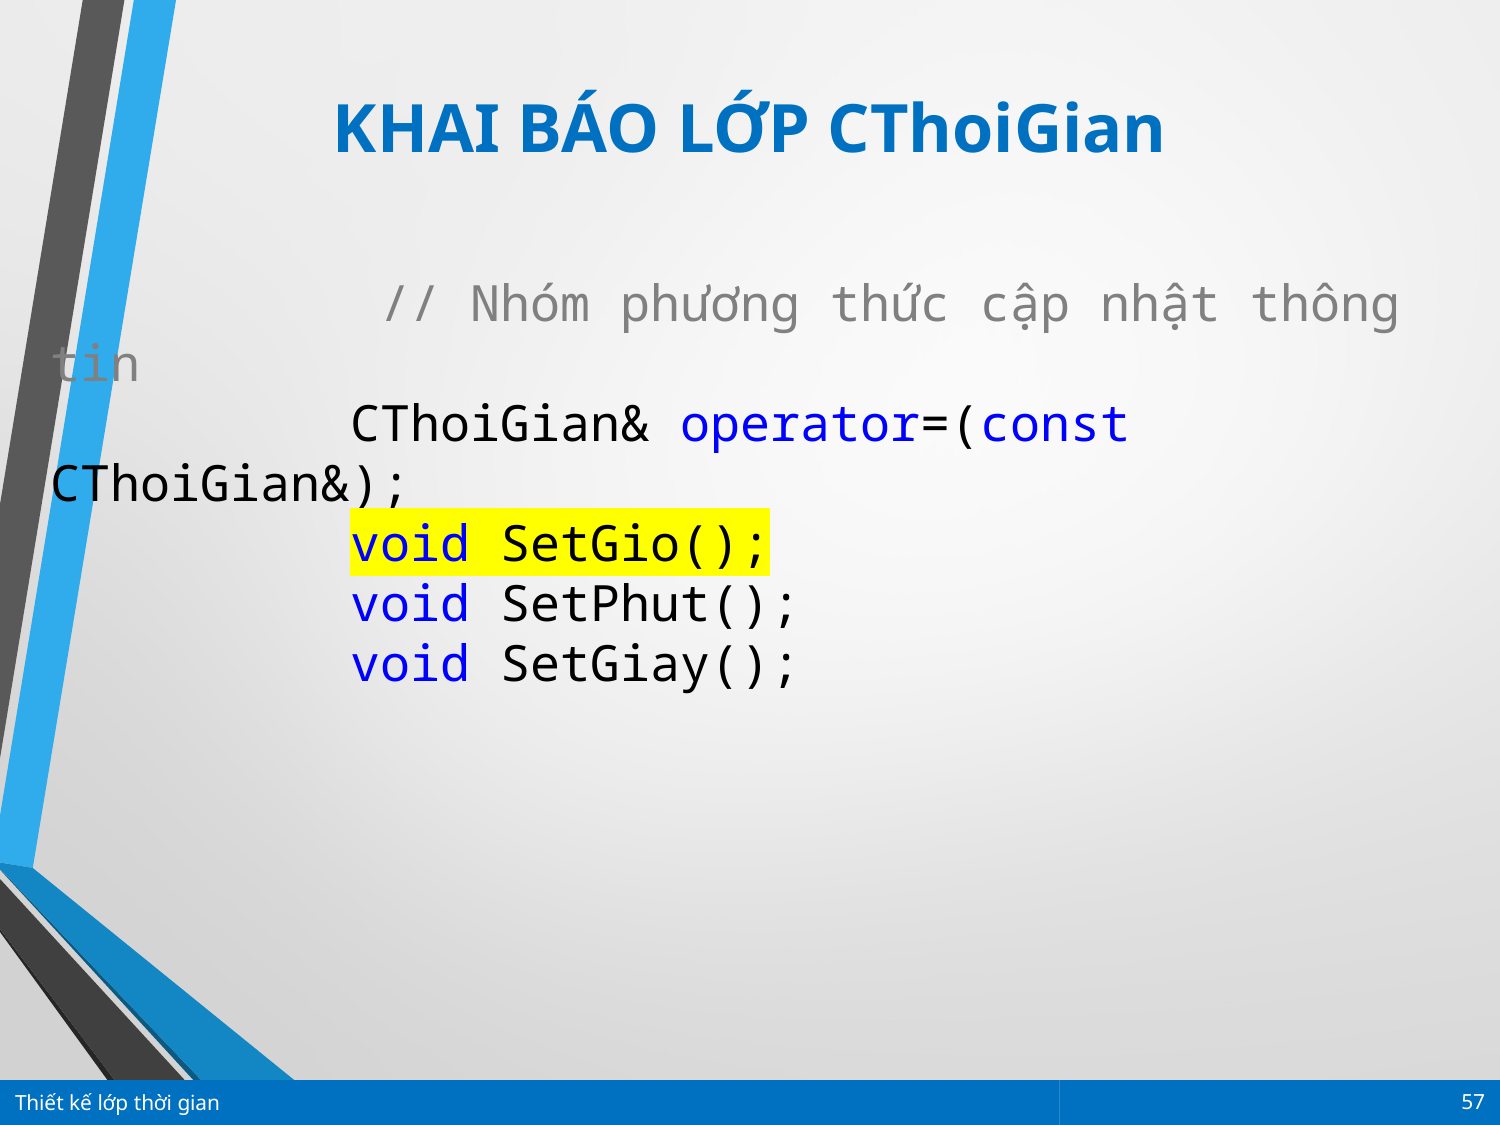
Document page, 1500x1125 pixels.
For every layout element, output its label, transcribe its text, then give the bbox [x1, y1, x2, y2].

slide_number 57 [1059, 1080, 1500, 1125]
text_box // Nhóm phương thức cập nhật thông tin CThoiGian& operator=(const CThoiGian&); void SetGio(); void SetPhut(); void SetGiay(); [35, 264, 1465, 700]
text_box KHAI BÁO LỚP CThoiGian [286, 78, 1214, 174]
footer Thiết kế lớp thời gian [0, 1080, 1059, 1125]
